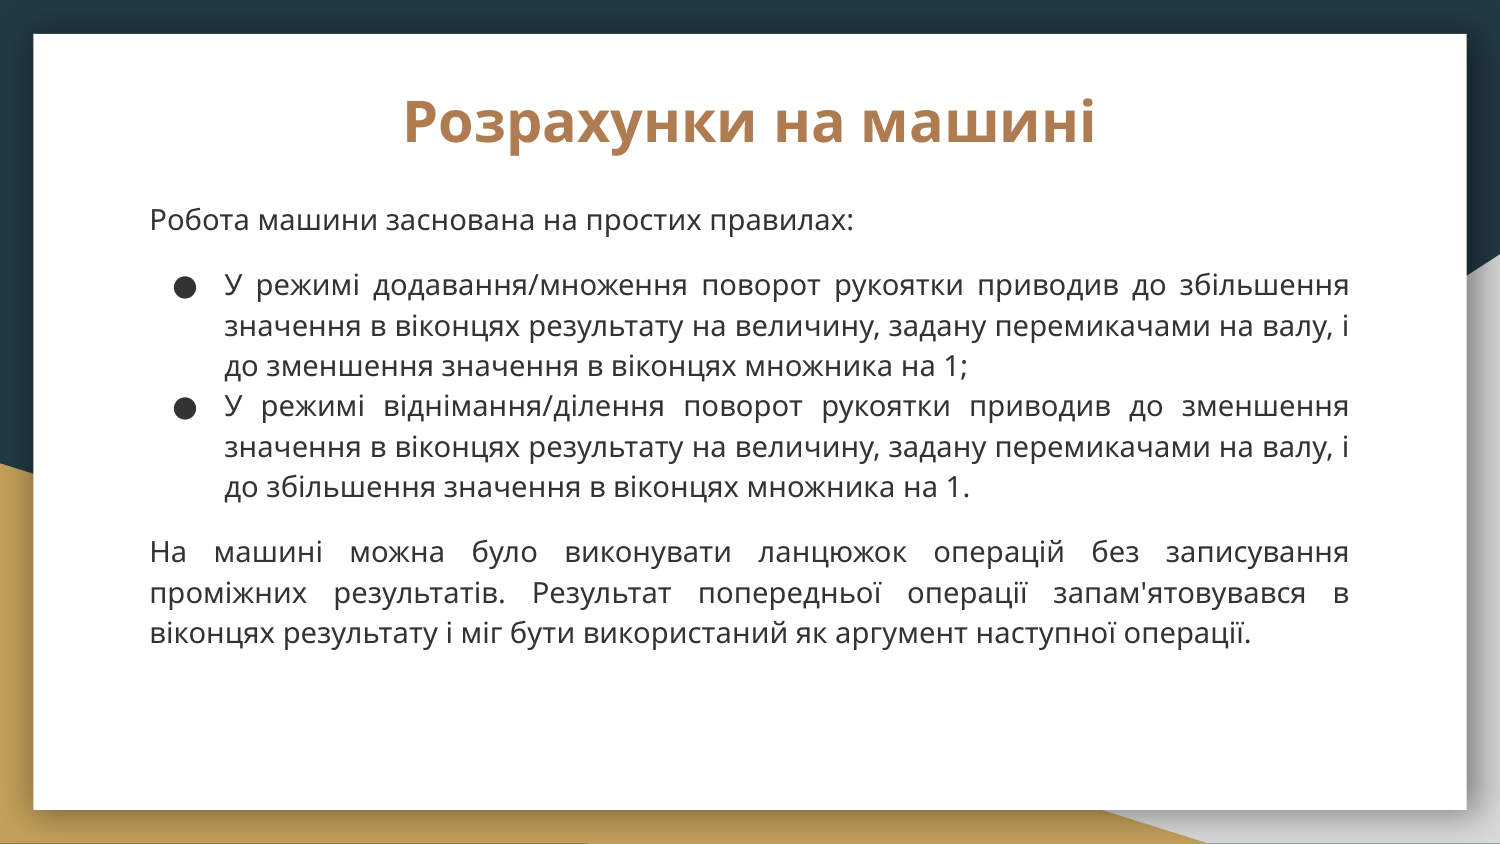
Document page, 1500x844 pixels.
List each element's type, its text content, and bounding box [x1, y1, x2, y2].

title Розрахунки на машині [134, 69, 1366, 169]
list Робота машини заснована на простих правилах: У режимі додавання/множення поворот рукоятки приводив до збільшення значення в віконцях результату на величину, задану перемикачами на валу, і до зменшення значення в віконцях множника на 1; У режимі віднімання/ділення поворот рукоятки приводив до зменшення значення в віконцях результату на величину, задану перемикачами на валу, і до збільшення значення в віконцях множника на 1. На машині можна було виконувати ланцюжок операцій без записування проміжних результатів. Результат попередньої операції запам'ятовувався в віконцях результату і міг бути використаний як аргумент наступної операції. [134, 180, 1366, 729]
